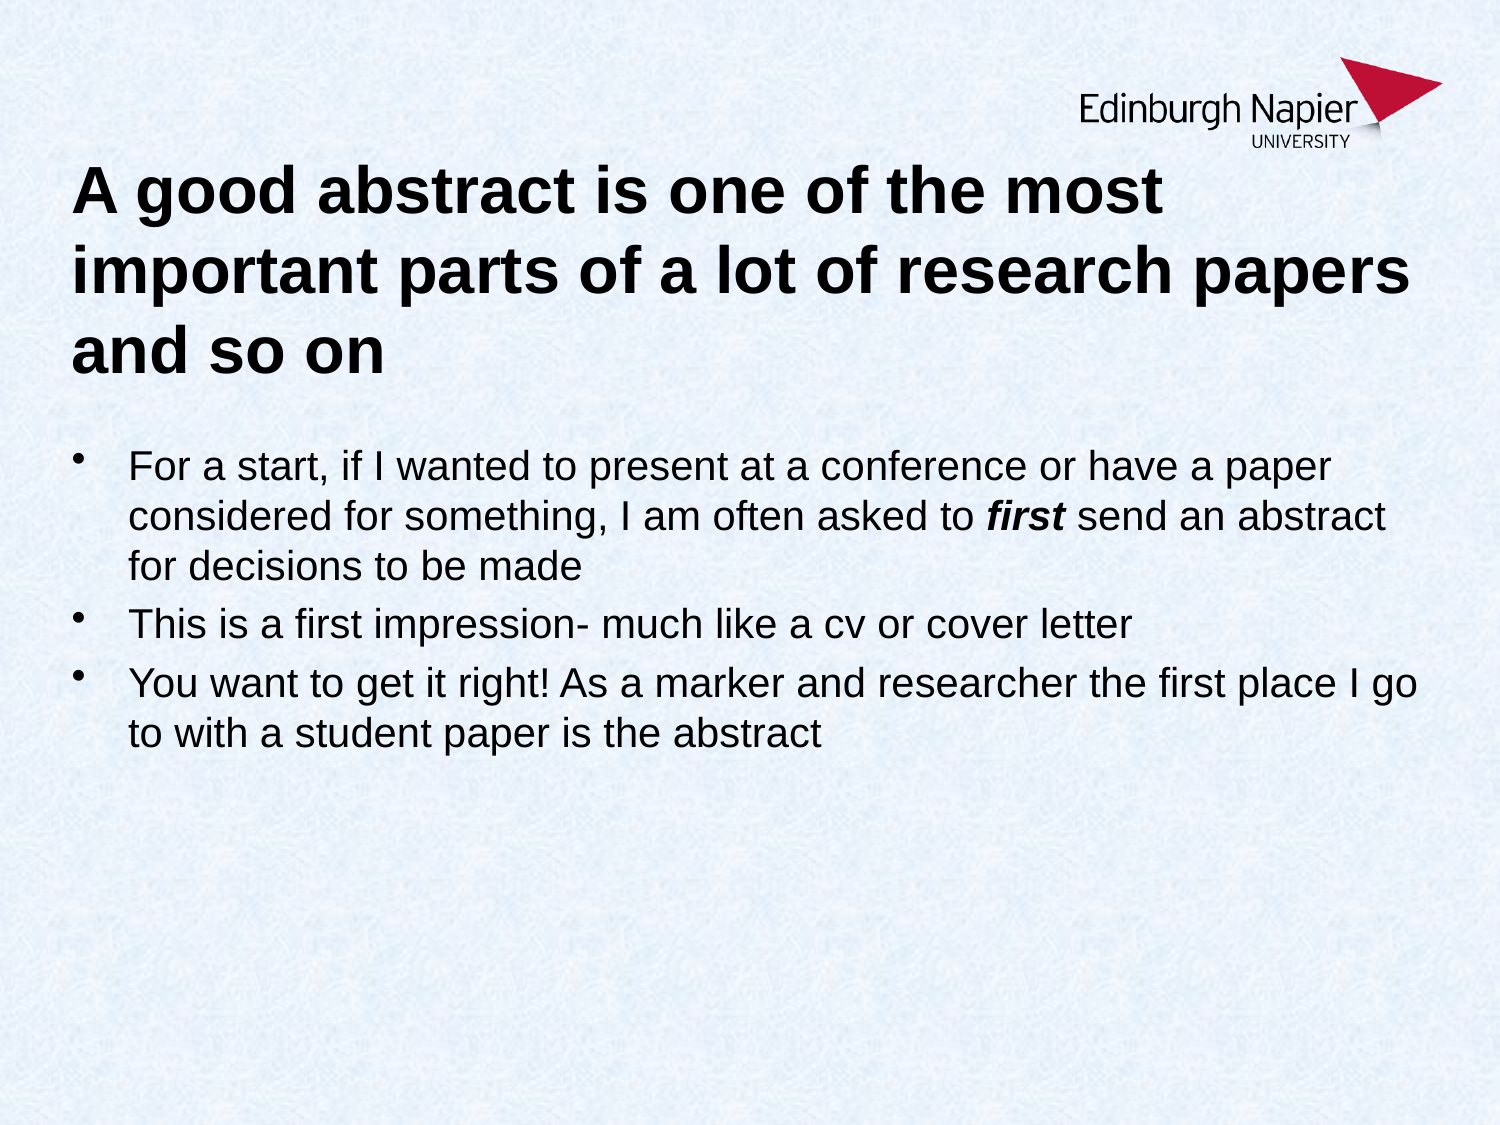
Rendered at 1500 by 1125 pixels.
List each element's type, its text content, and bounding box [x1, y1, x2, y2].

title A good abstract is one of the most important parts of a lot of research papers and so on [56, 209, 1443, 325]
list For a start, if I wanted to present at a conference or have a paper considered for something, I am often asked to first send an abstract for decisions to be made This is a first impression- much like a cv or cover letter You want to get it right! As a marker and researcher the first place I go to with a student paper is the abstract [56, 431, 1443, 1125]
picture [1081, 57, 1443, 148]
